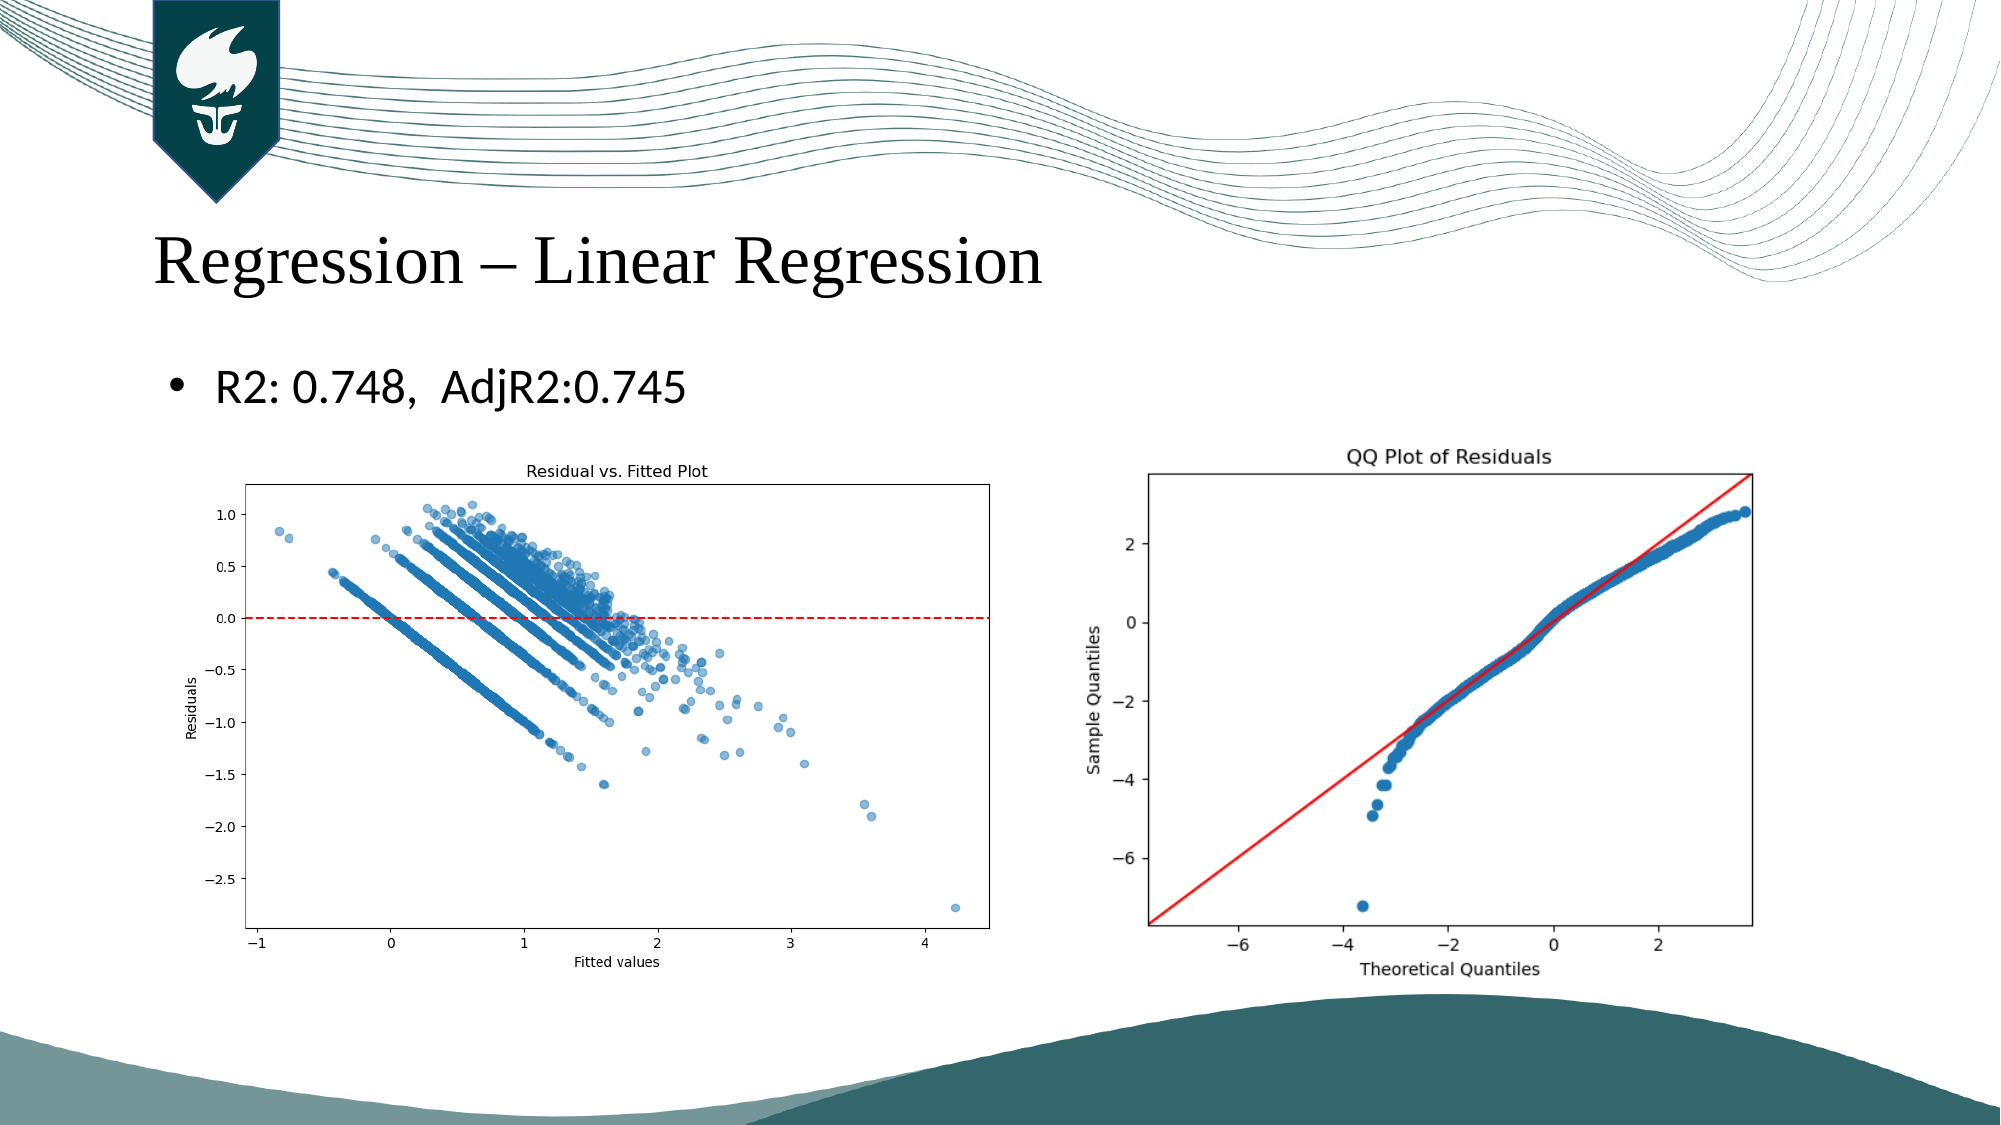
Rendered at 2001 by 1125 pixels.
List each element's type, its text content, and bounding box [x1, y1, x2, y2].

picture [175, 455, 998, 978]
picture [1075, 437, 1763, 990]
text_box R2: 0.748, AdjR2:0.745 [153, 316, 1623, 602]
picture [0, 0, 2000, 282]
title Regression – Linear Regression [138, 282, 1114, 340]
picture [0, 994, 2000, 1125]
